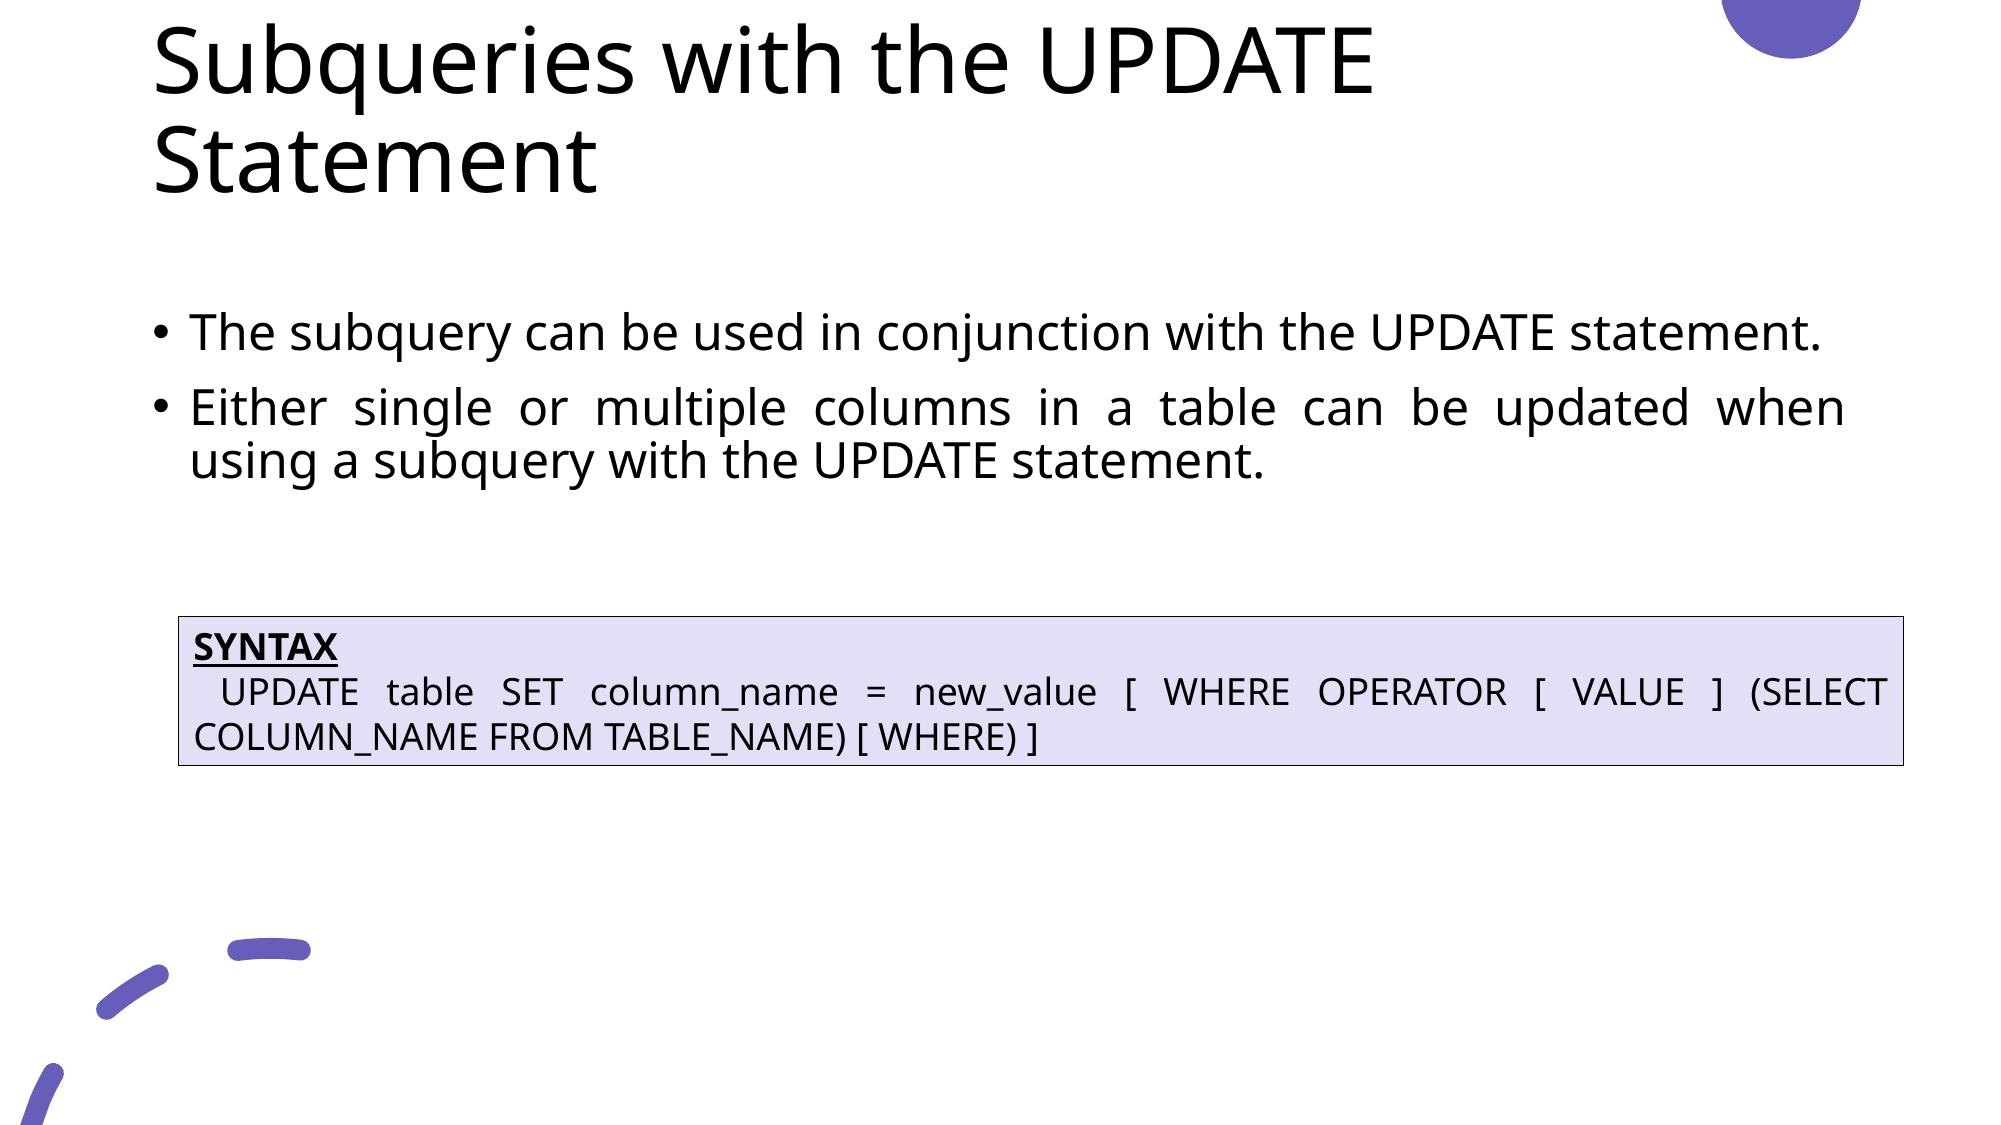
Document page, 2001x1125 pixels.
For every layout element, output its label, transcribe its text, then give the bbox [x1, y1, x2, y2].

list The subquery can be used in conjunction with the UPDATE statement. Either single or multiple columns in a table can be updated when using a subquery with the UPDATE statement. [137, 299, 1863, 933]
text_box SYNTAX UPDATE table SET column_name = new_value [ WHERE OPERATOR [ VALUE ] (SELECT COLUMN_NAME FROM TABLE_NAME) [ WHERE) ] [178, 616, 1904, 766]
title Subqueries with the UPDATE Statement [137, 59, 1863, 278]
